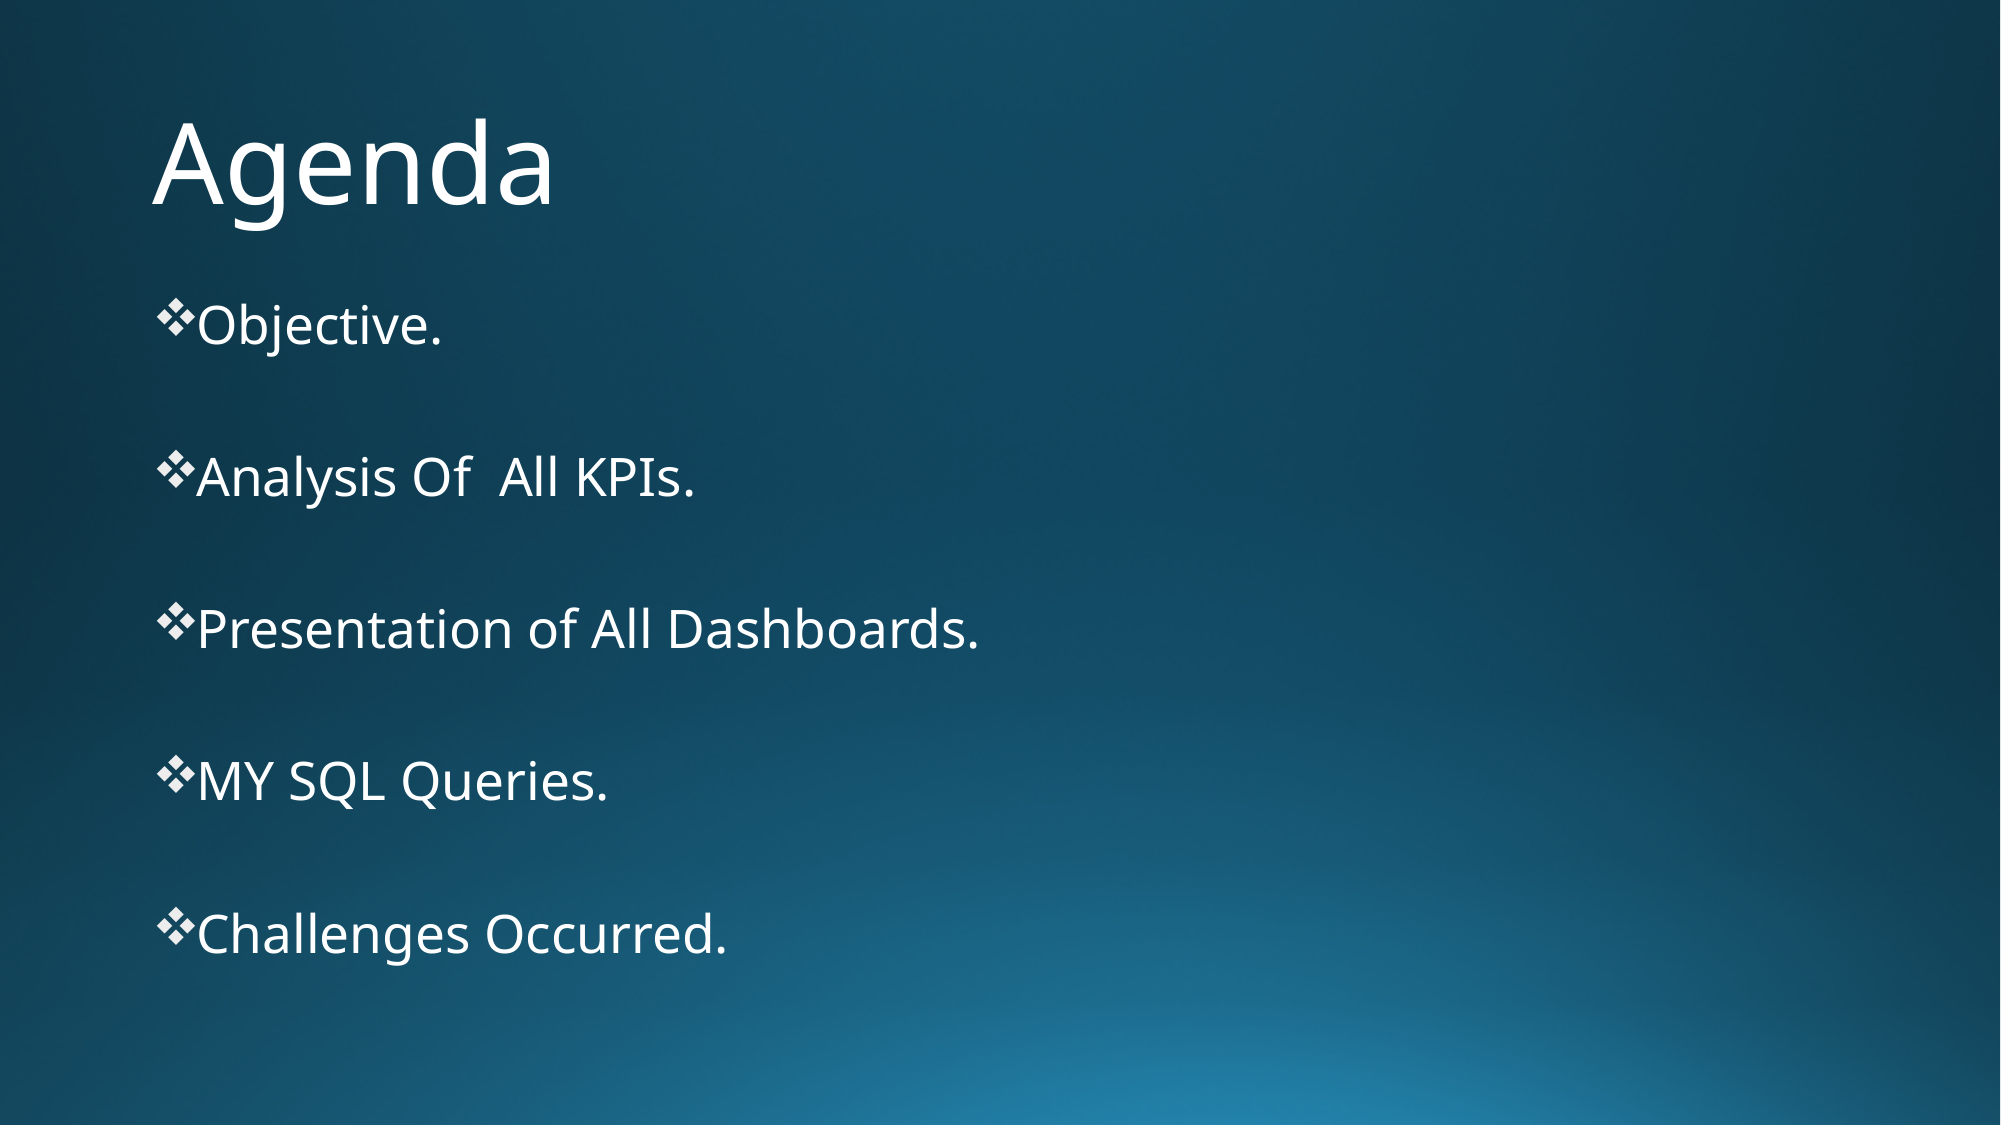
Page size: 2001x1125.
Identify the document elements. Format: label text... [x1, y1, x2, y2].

title Agenda [137, 59, 1863, 278]
list Objective. Analysis Of All KPIs. Presentation of All Dashboards. MY SQL Queries. Challenges Occurred. [137, 290, 1238, 977]
picture [0, 0, 2001, 1125]
